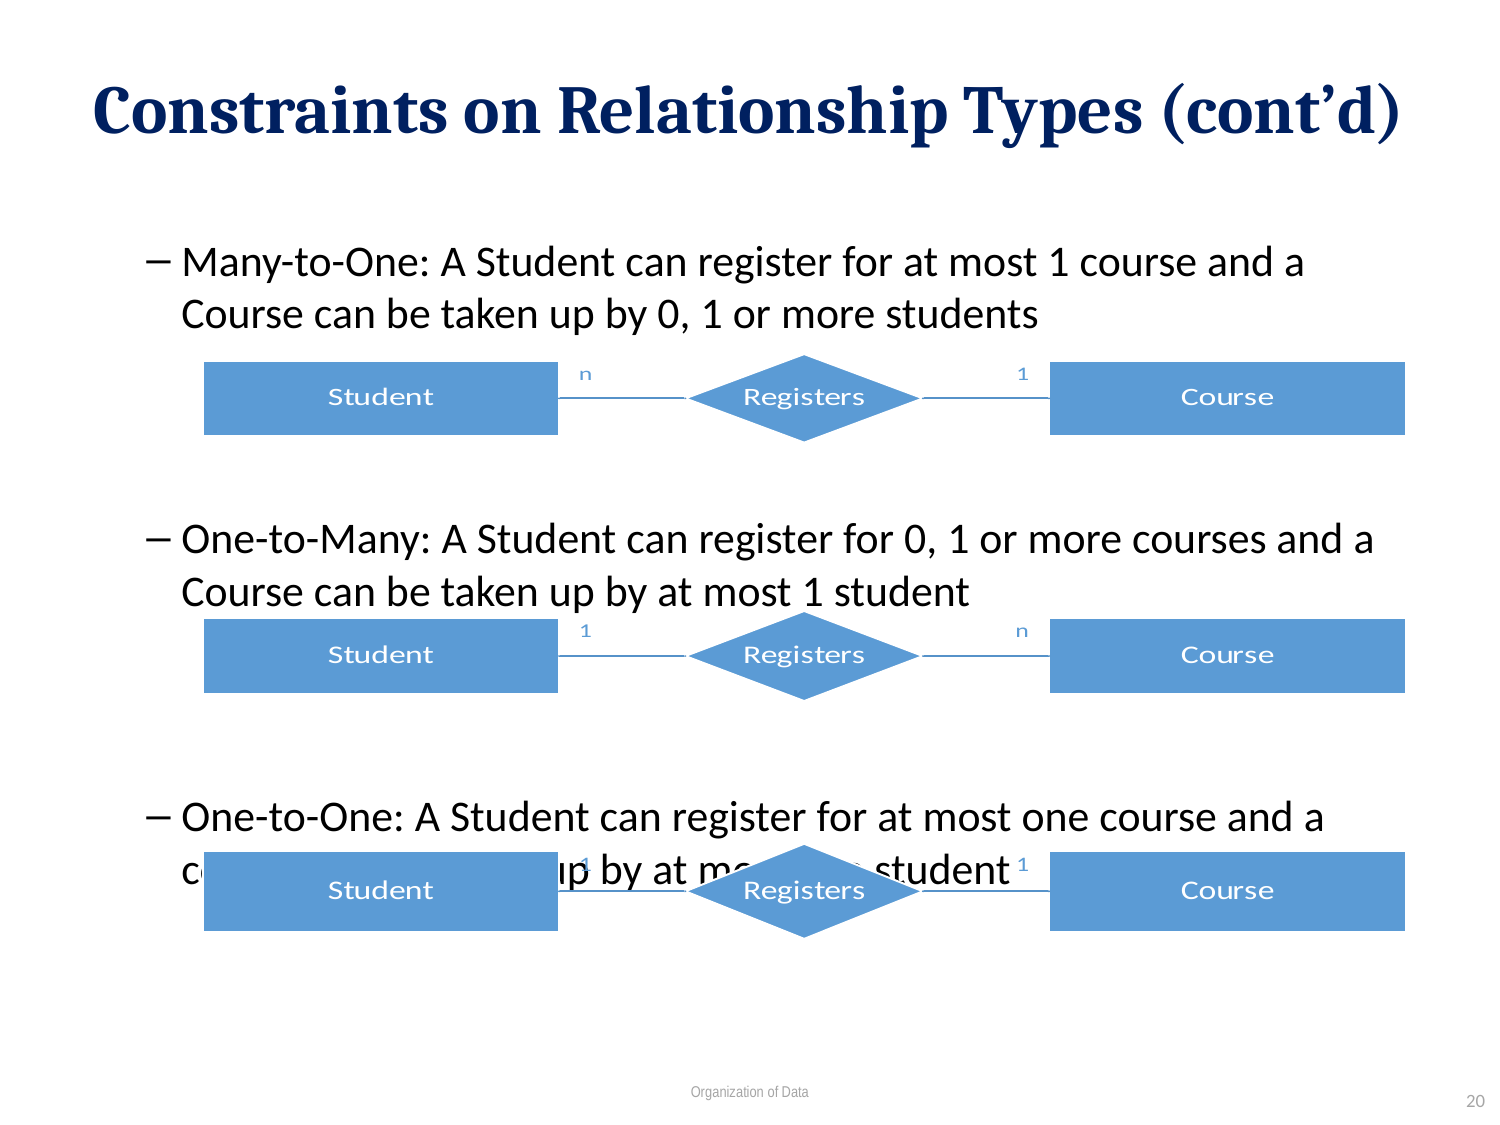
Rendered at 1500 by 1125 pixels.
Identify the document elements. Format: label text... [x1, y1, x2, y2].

picture [197, 839, 1409, 941]
picture [197, 350, 1409, 444]
picture [197, 607, 1409, 703]
list Many-to-One: A Student can register for at most 1 course and a Course can be taken up by 0, 1 or more students One-to-Many: A Student can register for 0, 1 or more courses and a Course can be taken up by at most 1 student One-to-One: A Student can register for at most one course and a course can be taken up by at most one student [75, 224, 1425, 1005]
slide_number 20 [1074, 1074, 1500, 1125]
footer Organization of Data [425, 1074, 1074, 1121]
title Constraints on Relationship Types (cont’d) [75, 0, 1425, 213]
